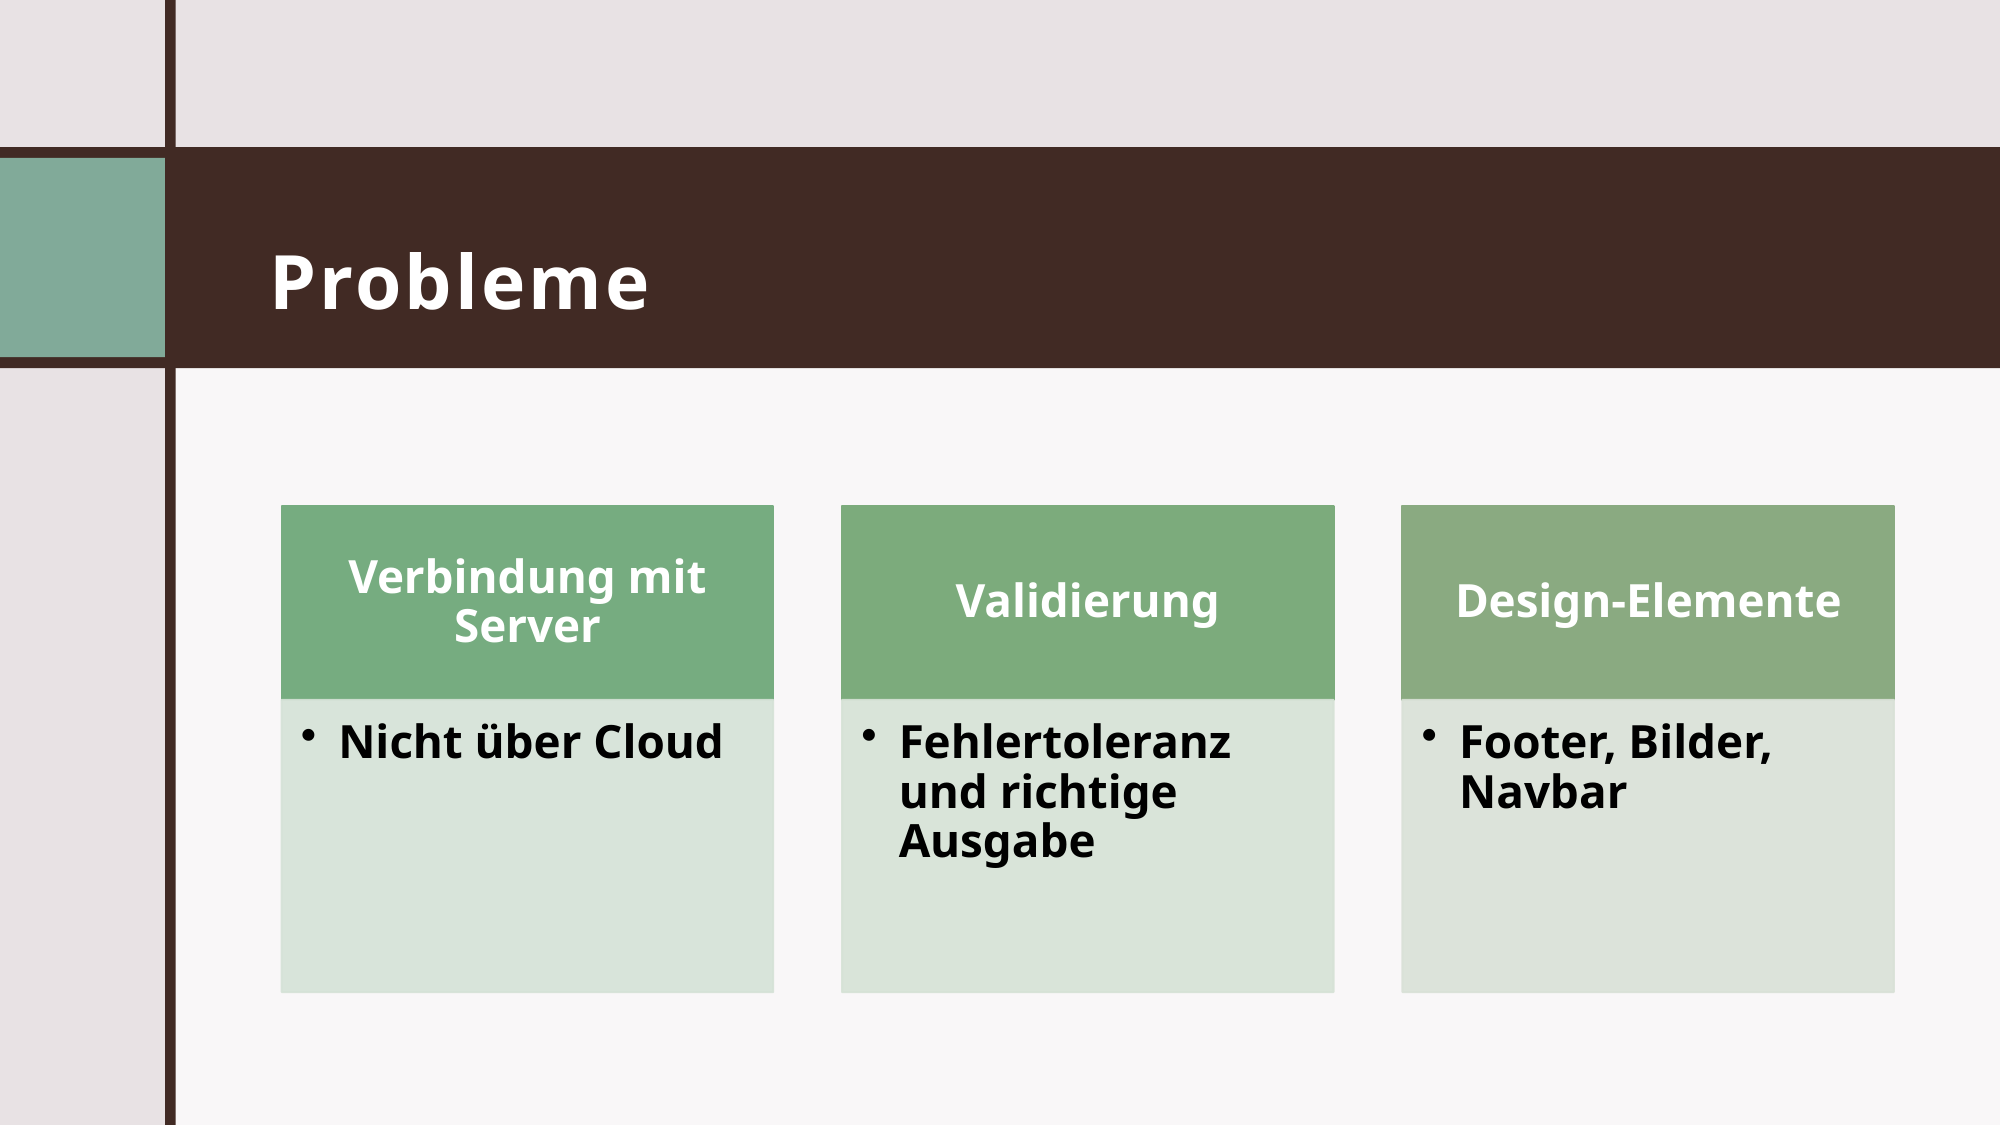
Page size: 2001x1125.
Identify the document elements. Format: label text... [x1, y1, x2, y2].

text_box [0, 146, 164, 157]
text_box [177, 0, 2000, 146]
text_box [0, 157, 164, 358]
text_box [177, 146, 2000, 369]
text_box [177, 369, 2000, 1125]
text_box [0, 369, 164, 1125]
text_box [0, 0, 164, 146]
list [280, 473, 1895, 1025]
title Probleme [251, 171, 1895, 341]
text_box [164, 0, 177, 1125]
text_box [0, 358, 164, 369]
